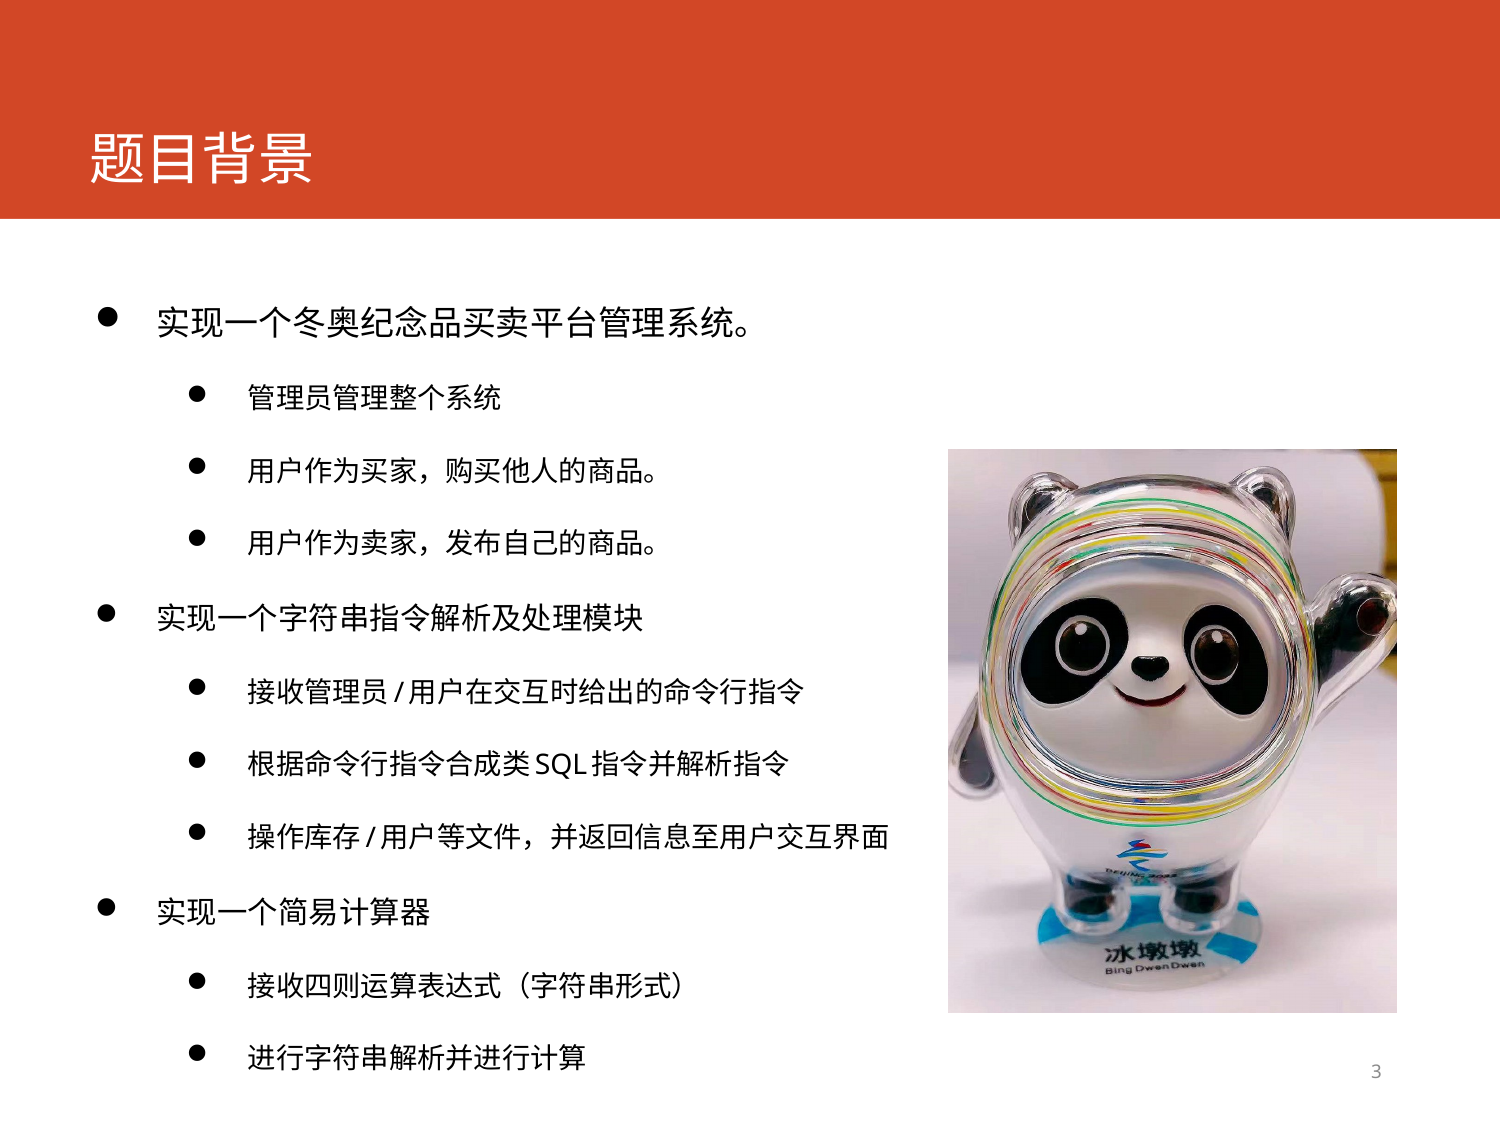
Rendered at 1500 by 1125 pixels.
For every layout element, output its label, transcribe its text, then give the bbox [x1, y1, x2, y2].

title 题目背景 [74, 0, 1397, 199]
picture [948, 449, 1397, 1013]
slide_number 3 [993, 1042, 1397, 1103]
list 实现一个冬奥纪念品买卖平台管理系统。 管理员管理整个系统 用户作为买家，购买他人的商品。 用户作为卖家，发布自己的商品。 实现一个字符串指令解析及处理模块 接收管理员/用户在交互时给出的命令行指令 根据命令行指令合成类SQL指令并解析指令 操作库存/用户等文件，并返回信息至用户交互界面 实现一个简易计算器 接收四则运算表达式（字符串形式） 进行字符串解析并进行计算 [80, 273, 1117, 1089]
